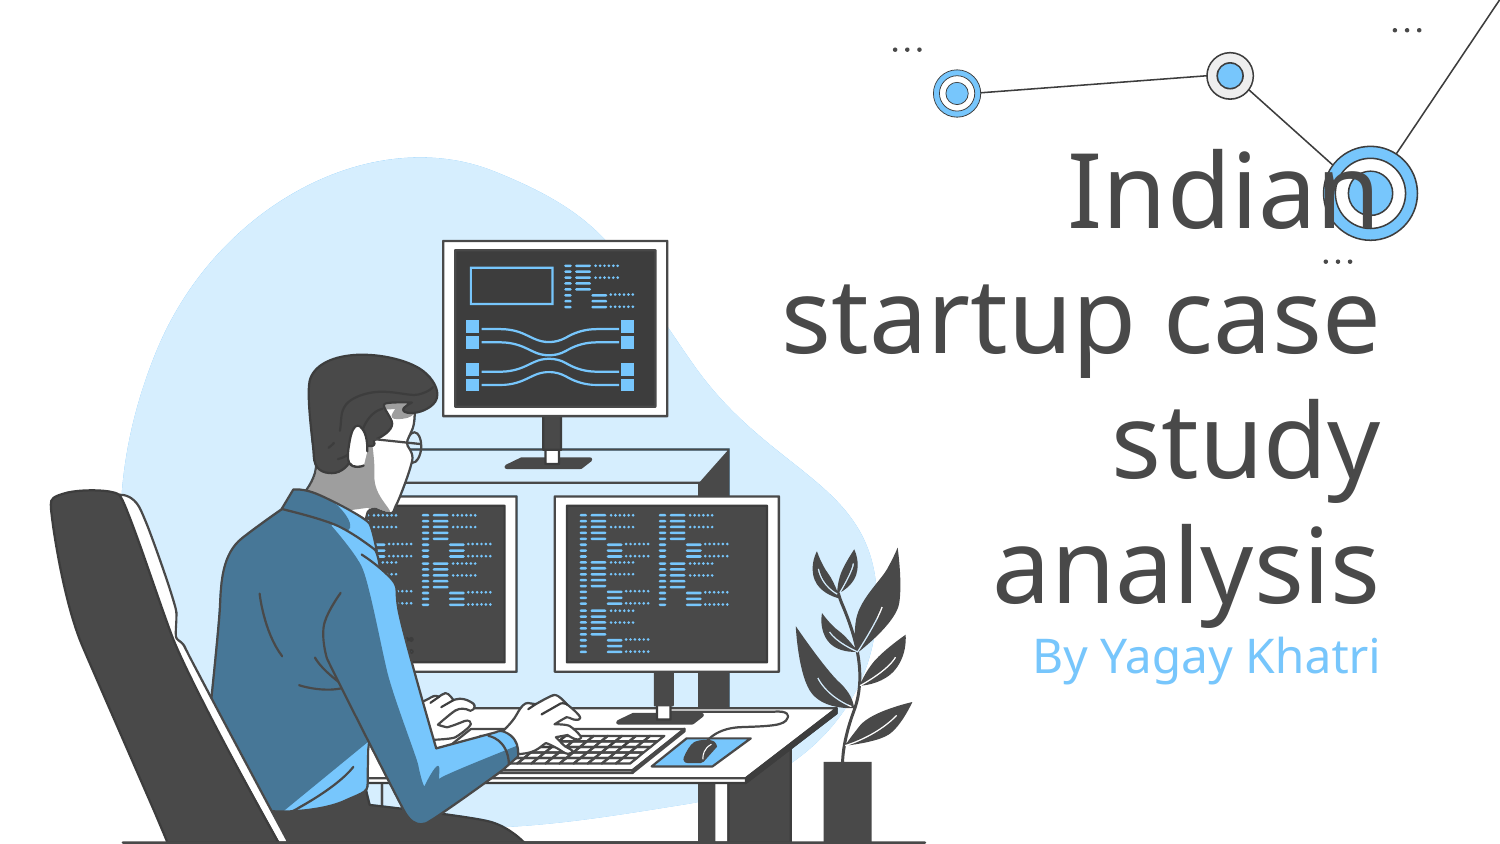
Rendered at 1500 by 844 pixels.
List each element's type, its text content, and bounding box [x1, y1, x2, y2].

title Indian startup case study analysis [932, 328, 1397, 610]
subtitle By Yagay Khatri [932, 610, 1397, 758]
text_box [49, 157, 927, 844]
